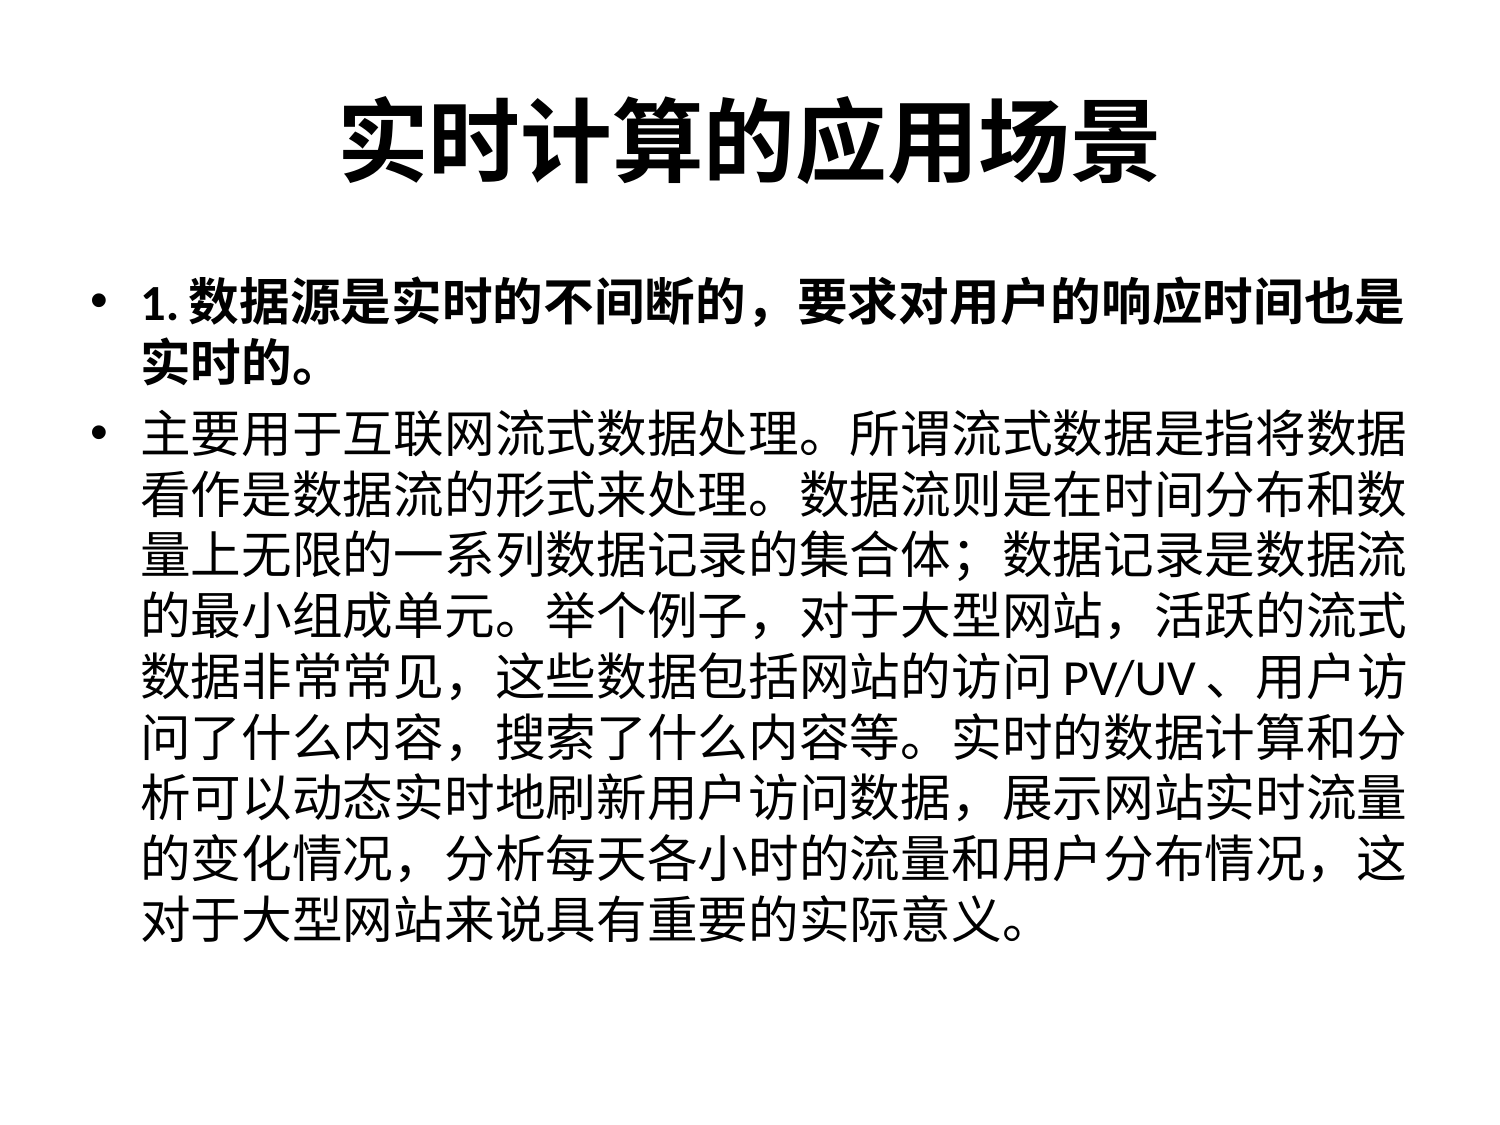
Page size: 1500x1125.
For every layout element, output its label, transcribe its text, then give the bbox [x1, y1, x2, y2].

title 实时计算的应用场景 [75, 45, 1425, 233]
list 1.数据源是实时的不间断的，要求对用户的响应时间也是实时的。 主要用于互联网流式数据处理。所谓流式数据是指将数据看作是数据流的形式来处理。数据流则是在时间分布和数量上无限的一系列数据记录的集合体；数据记录是数据流的最小组成单元。举个例子，对于大型网站，活跃的流式数据非常常见，这些数据包括网站的访问PV/UV、用户访问了什么内容，搜索了什么内容等。实时的数据计算和分析可以动态实时地刷新用户访问数据，展示网站实时流量的变化情况，分析每天各小时的流量和用户分布情况，这对于大型网站来说具有重要的实际意义。 [75, 262, 1425, 1005]
